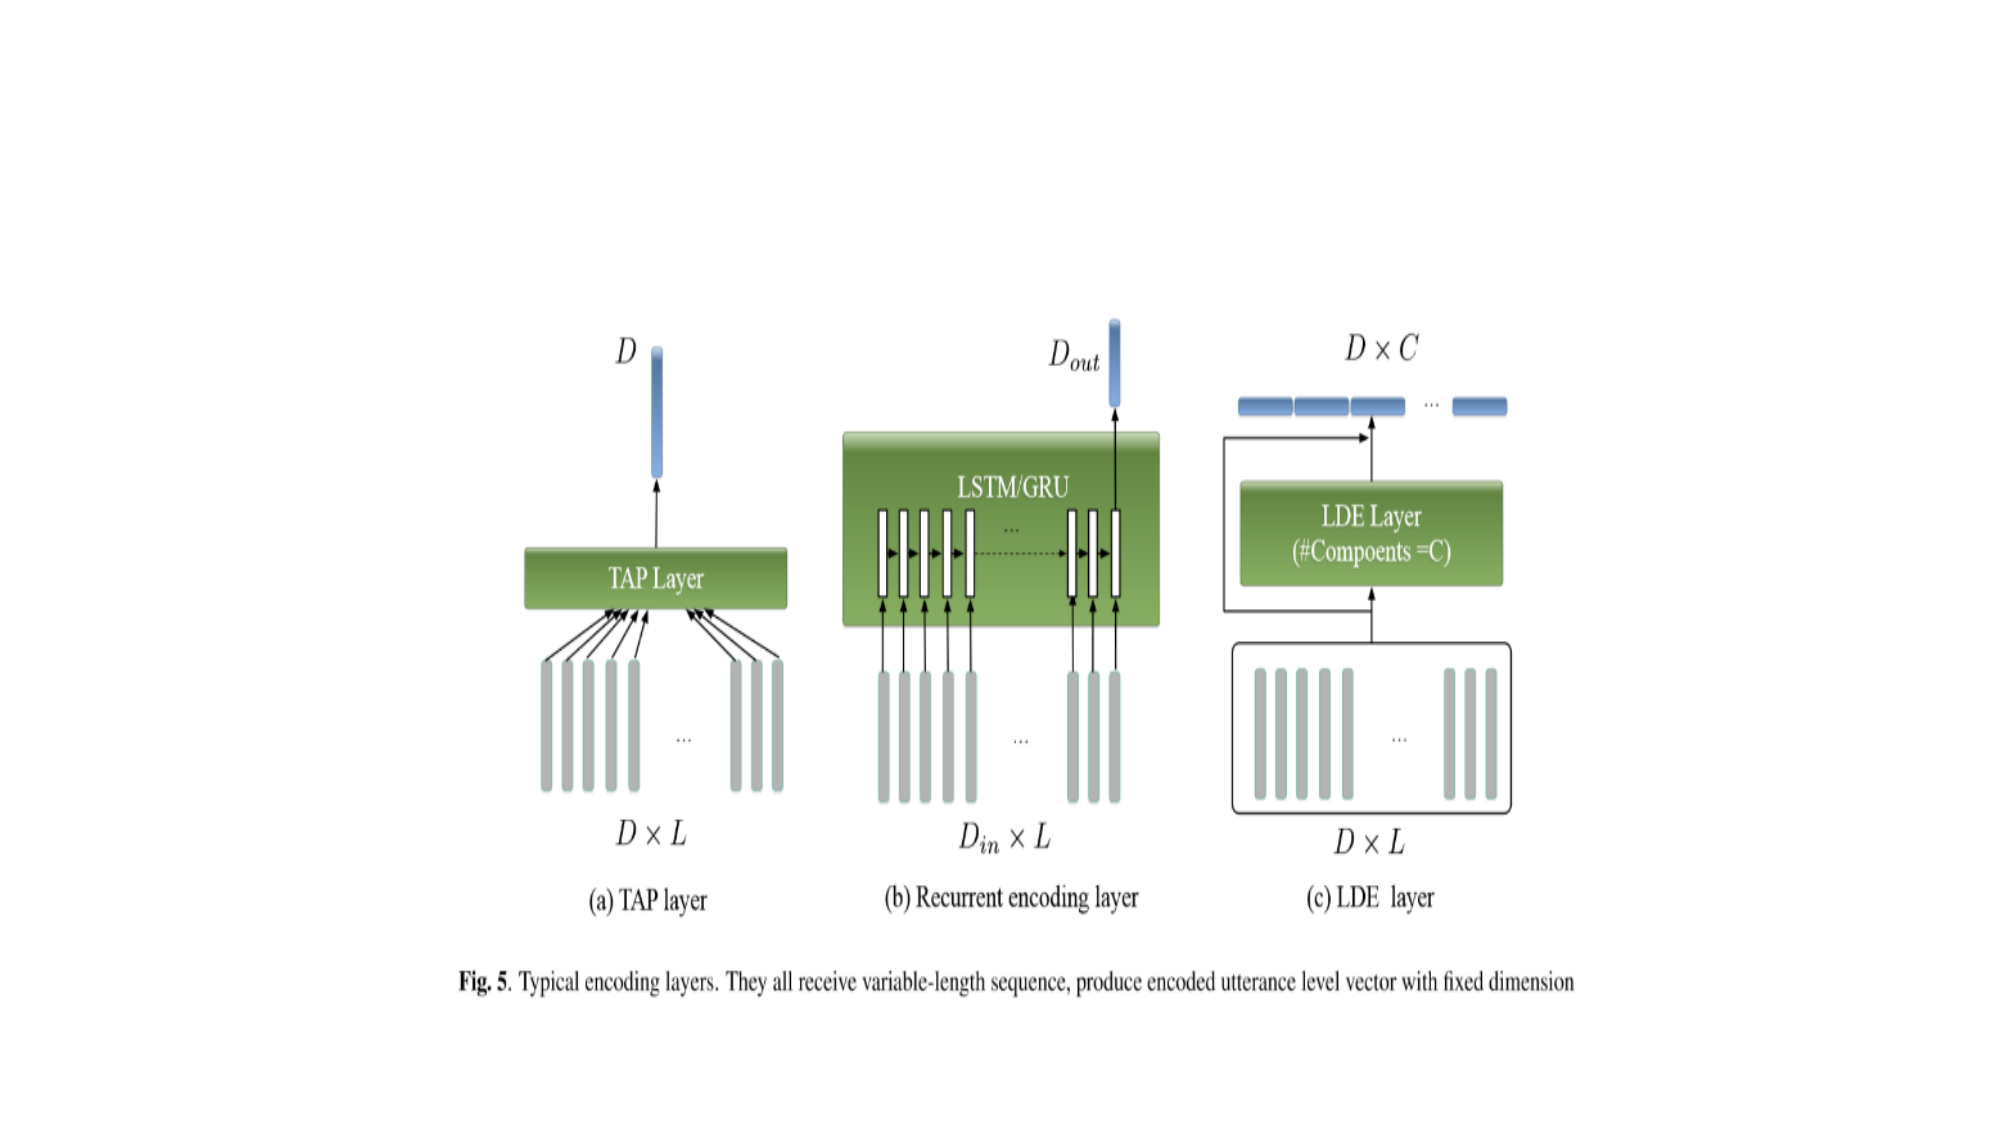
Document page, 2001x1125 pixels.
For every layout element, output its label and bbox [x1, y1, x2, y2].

picture [402, 277, 1598, 1014]
